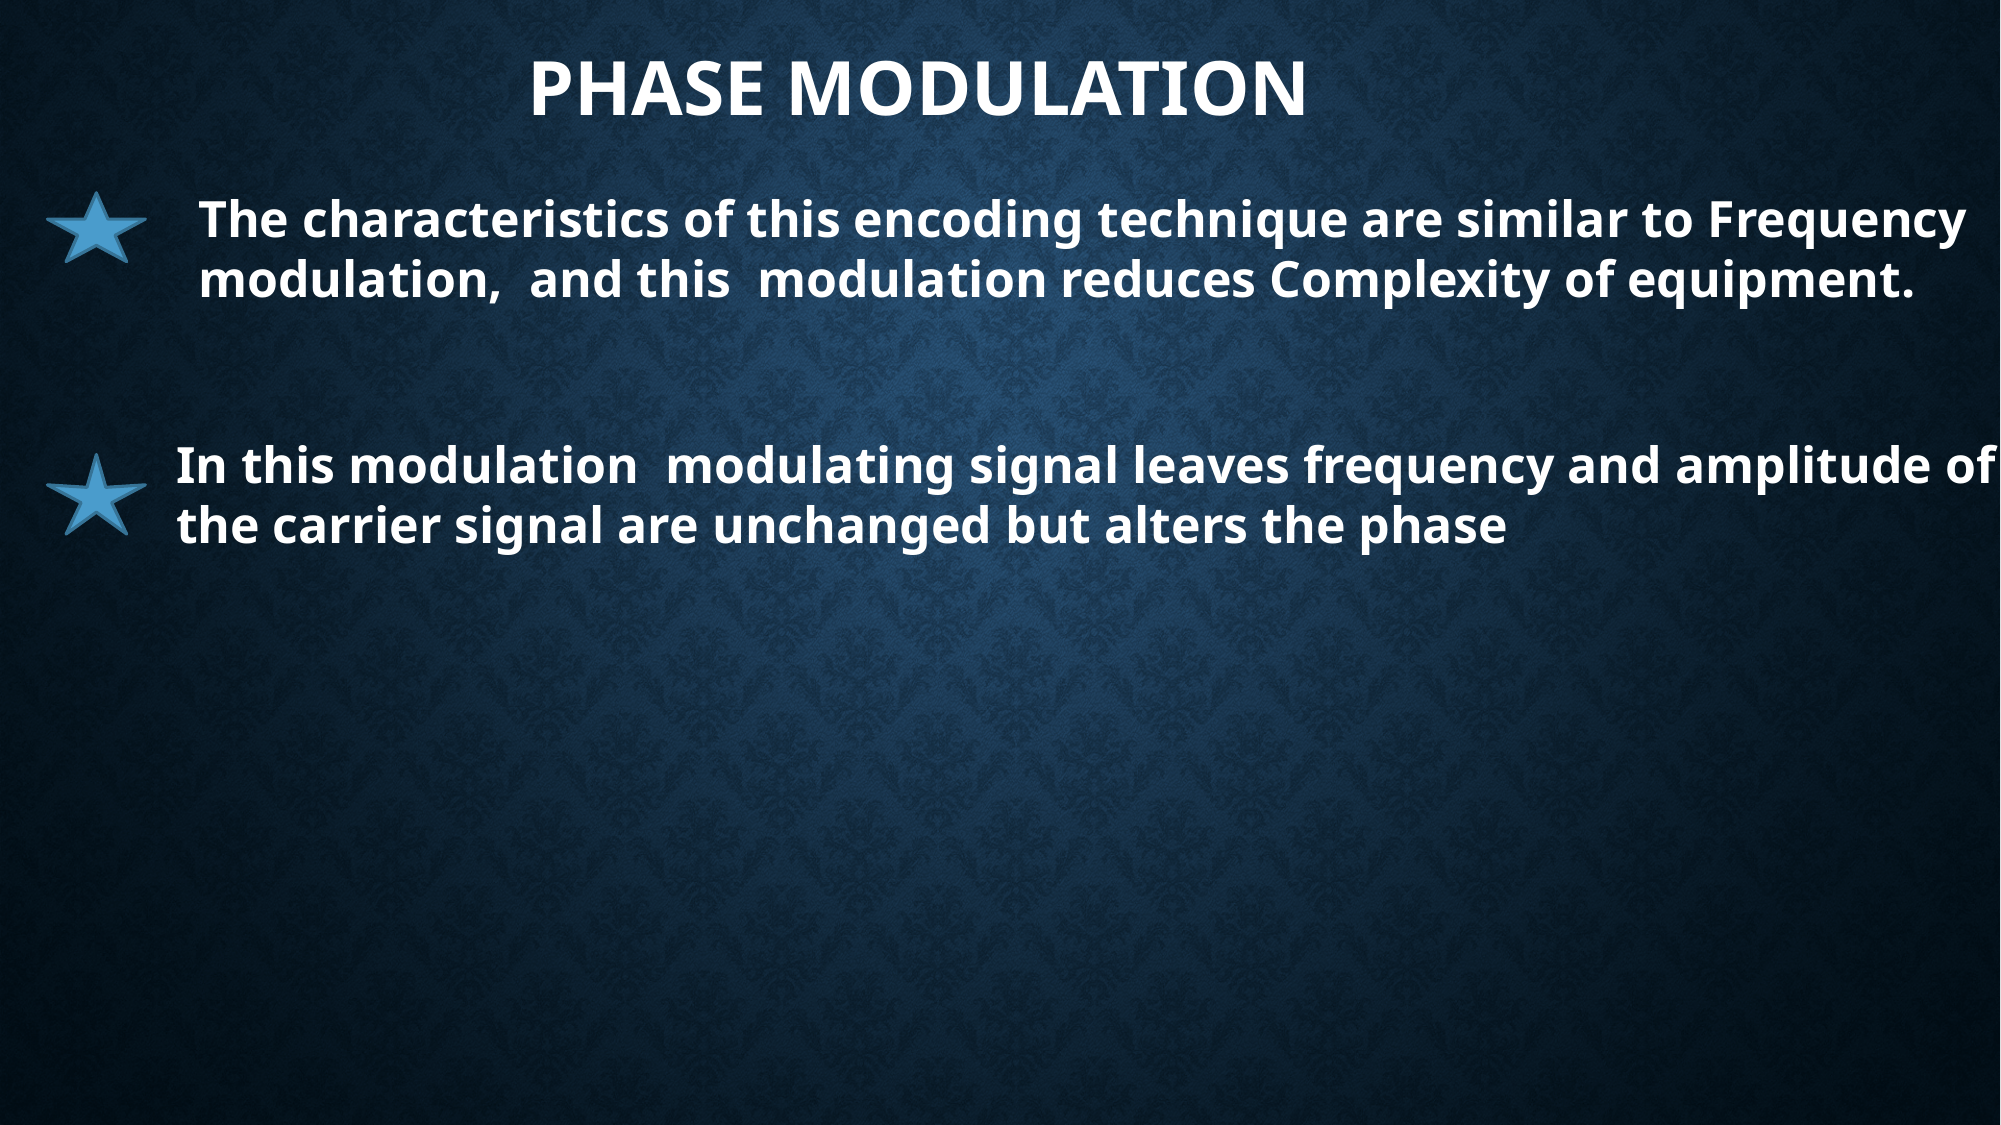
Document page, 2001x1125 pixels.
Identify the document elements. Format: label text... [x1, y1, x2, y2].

text_box [45, 452, 147, 536]
text_box [45, 191, 147, 263]
text_box The characteristics of this encoding technique are similar to Frequency modulation, and this modulation reduces Complexity of equipment. [183, 180, 2000, 316]
text_box Phase modulation [107, 0, 1732, 140]
text_box In this modulation modulating signal leaves frequency and amplitude of the carrier signal are unchanged but alters the phase [161, 426, 2000, 561]
